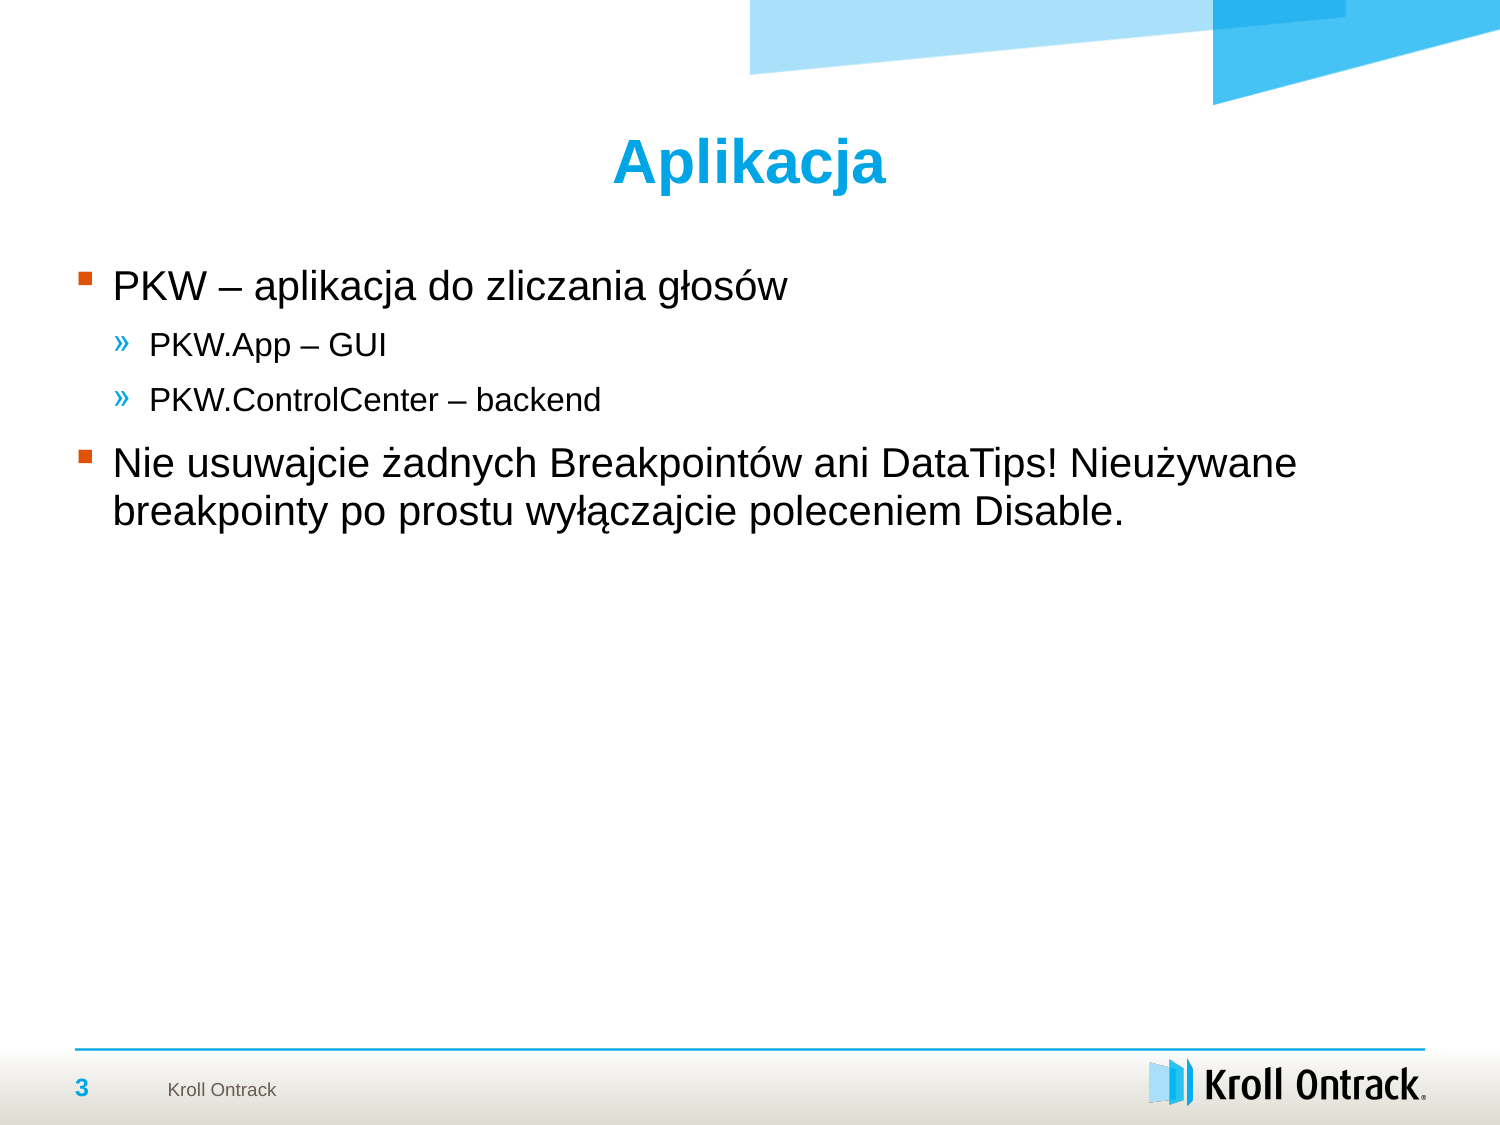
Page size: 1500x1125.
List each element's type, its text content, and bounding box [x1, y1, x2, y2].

title Aplikacja [74, 120, 1425, 211]
list PKW – aplikacja do zliczania głosów PKW.App – GUI PKW.ControlCenter – backend Nie usuwajcie żadnych Breakpointów ani DataTips! Nieużywane breakpointy po prostu wyłączajcie poleceniem Disable. [74, 262, 1425, 1041]
picture [750, 0, 1500, 105]
slide_number 3 [74, 1055, 151, 1102]
picture [1149, 1058, 1426, 1106]
